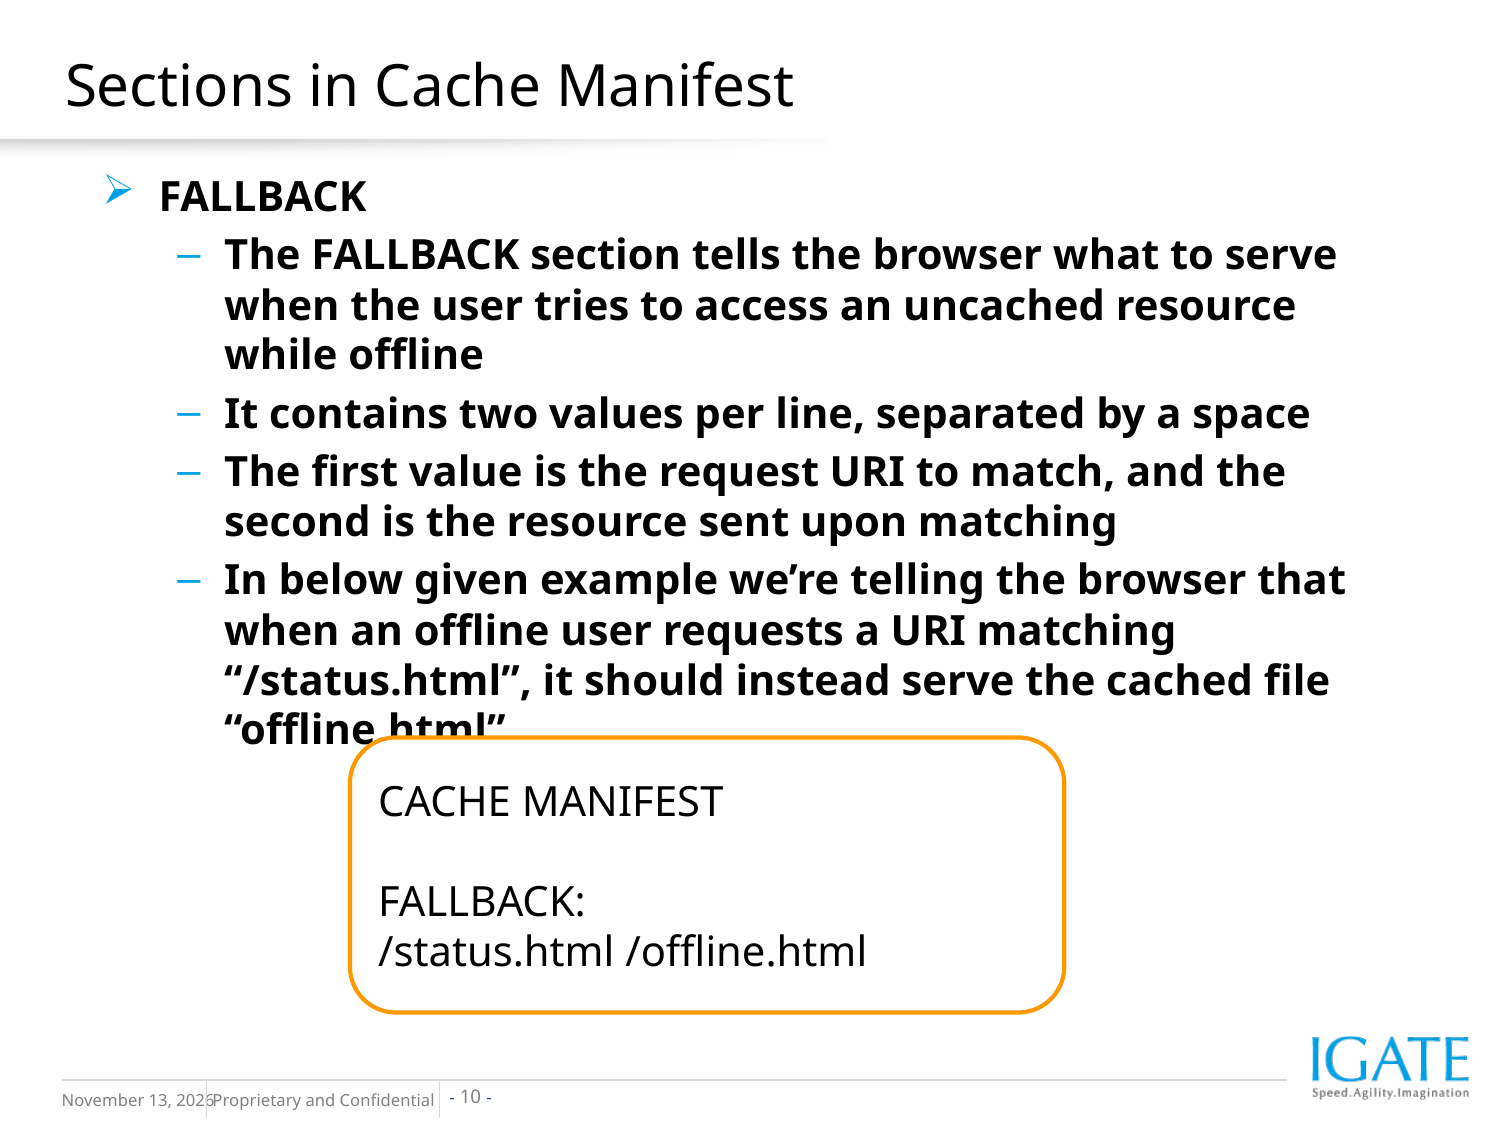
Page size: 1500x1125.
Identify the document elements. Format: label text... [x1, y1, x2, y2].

picture [1304, 1028, 1475, 1105]
text_box CACHE MANIFEST FALLBACK: /status.html /offline.html [347, 735, 1067, 1015]
title Sections in Cache Manifest [50, 3, 1400, 134]
text_box FALLBACK The FALLBACK section tells the browser what to serve when the user tries to access an uncached resource while offline It contains two values per line, separated by a space The first value is the request URI to match, and the second is the resource sent upon matching In below given example we’re telling the browser that when an offline user requests a URI matching “/status.html”, it should instead serve the cached file “offline.html” [87, 162, 1415, 1020]
picture [0, 112, 919, 174]
